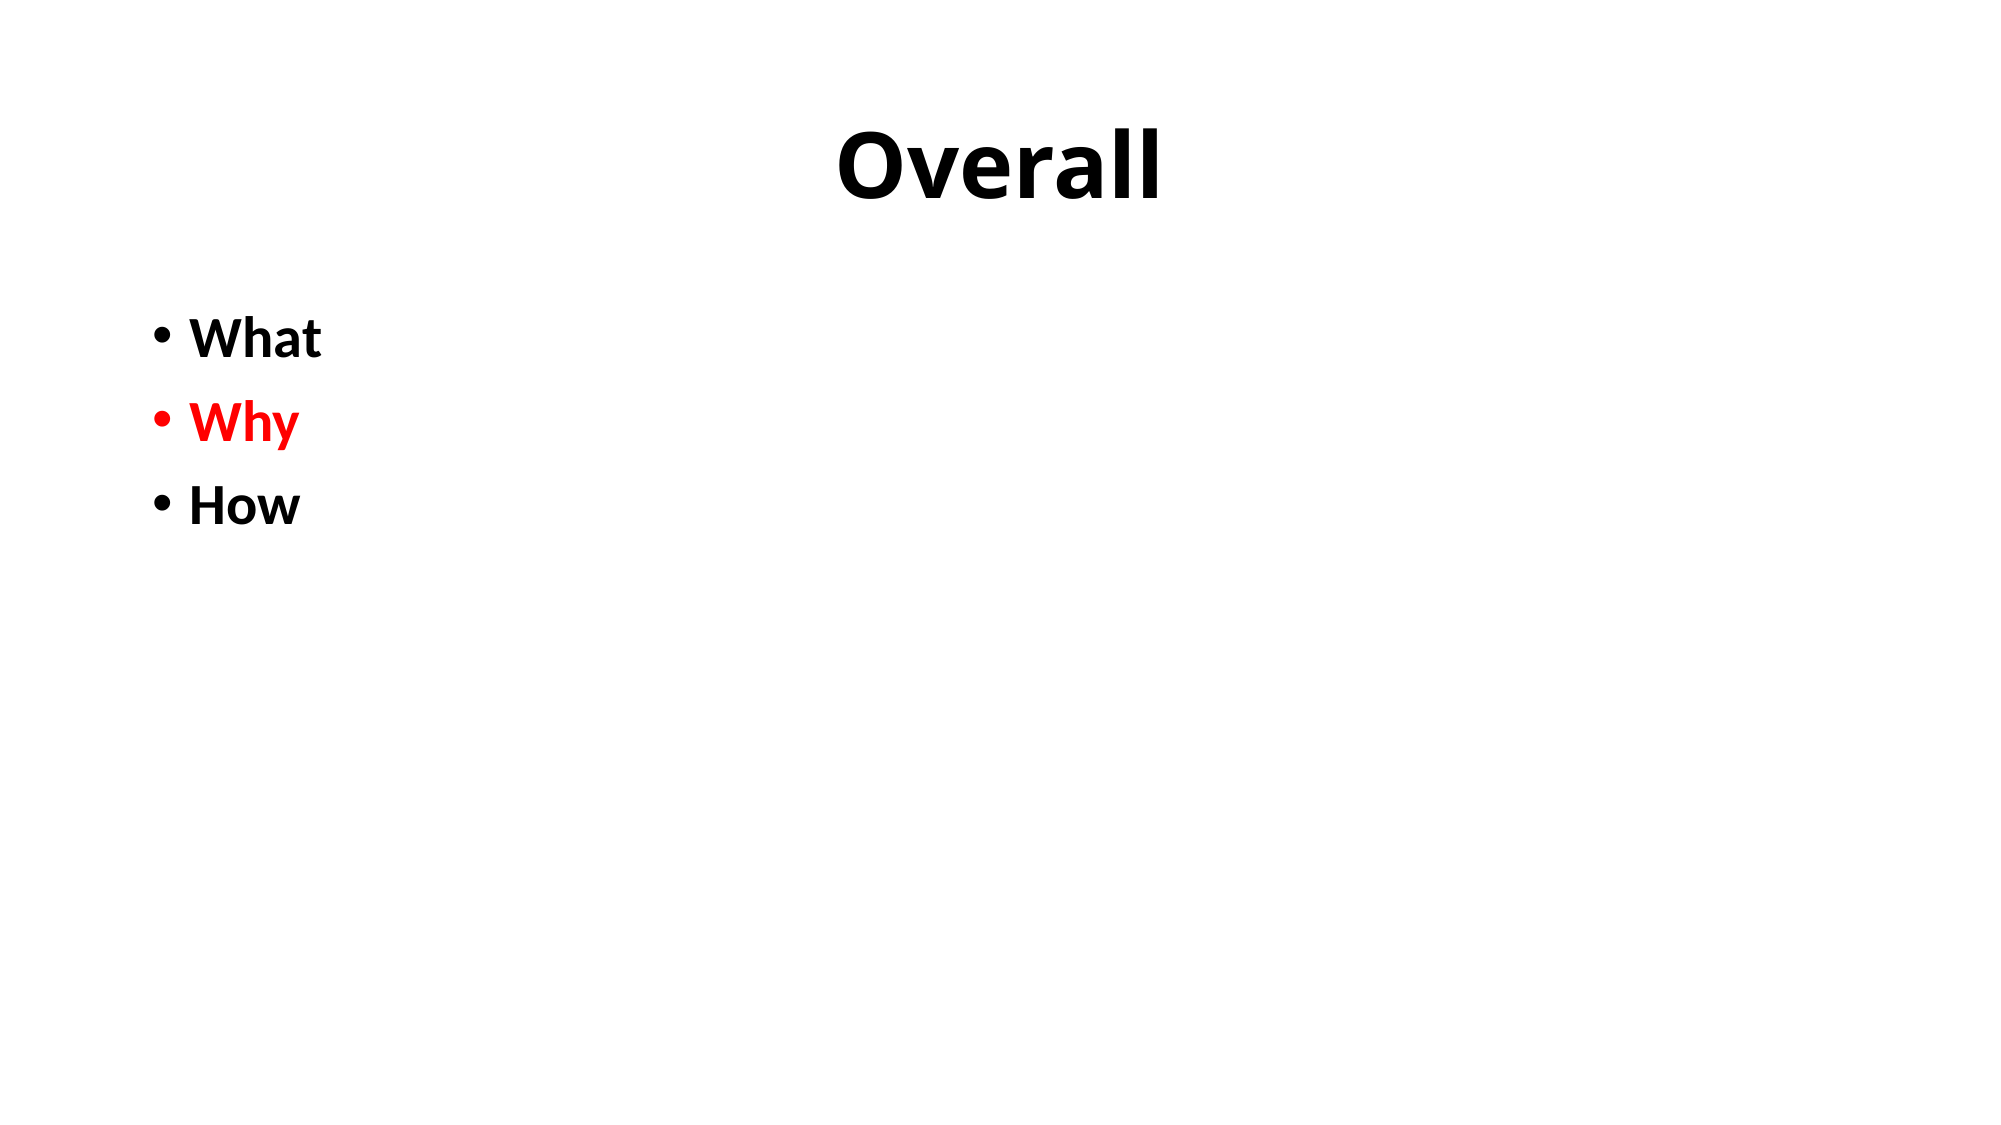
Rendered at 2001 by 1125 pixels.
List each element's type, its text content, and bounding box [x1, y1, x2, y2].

list What Why How [137, 299, 1863, 1014]
title Overall [137, 59, 1863, 278]
